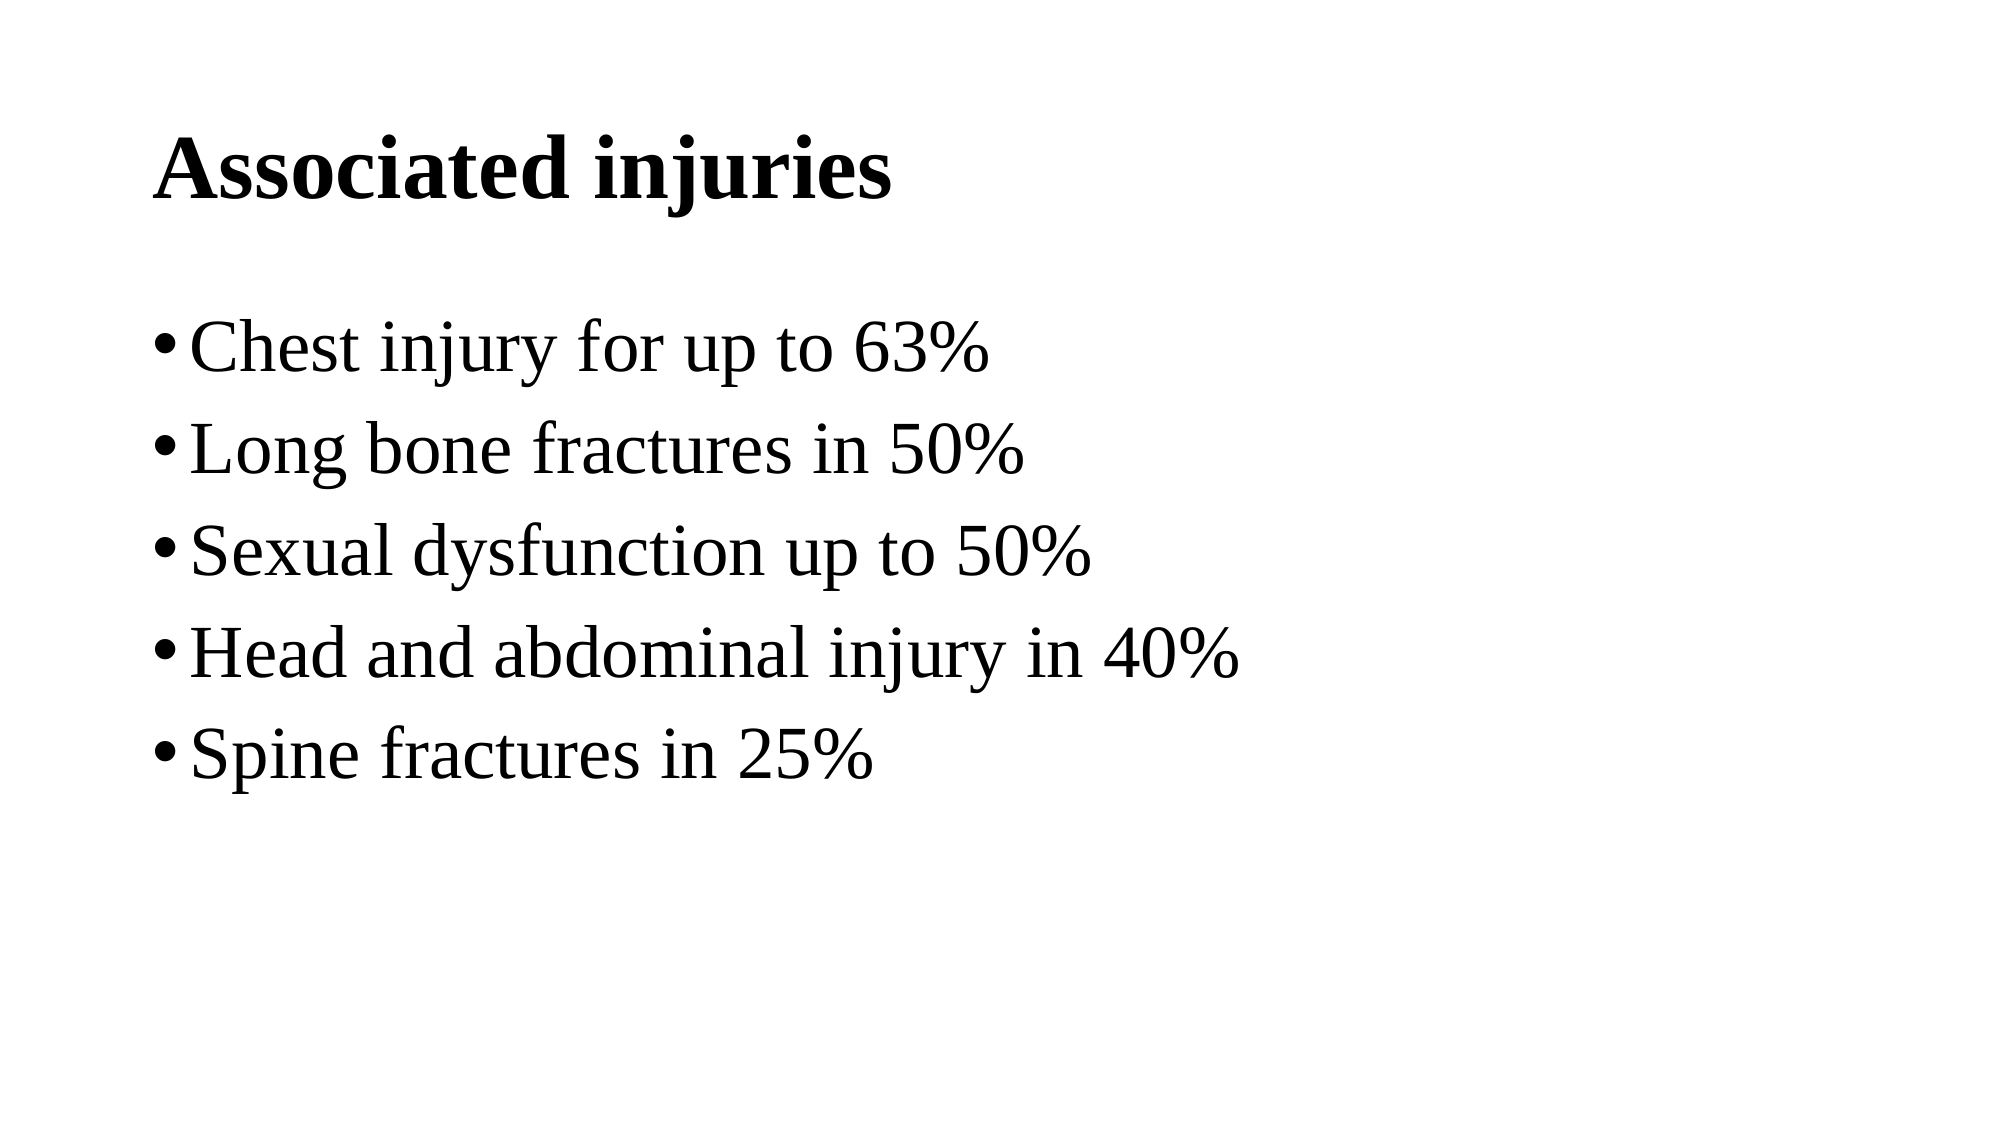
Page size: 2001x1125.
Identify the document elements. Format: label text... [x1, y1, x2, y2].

title Associated injuries [137, 59, 1863, 278]
list Chest injury for up to 63% Long bone fractures in 50% Sexual dysfunction up to 50% Head and abdominal injury in 40% Spine fractures in 25% [137, 299, 1863, 1014]
